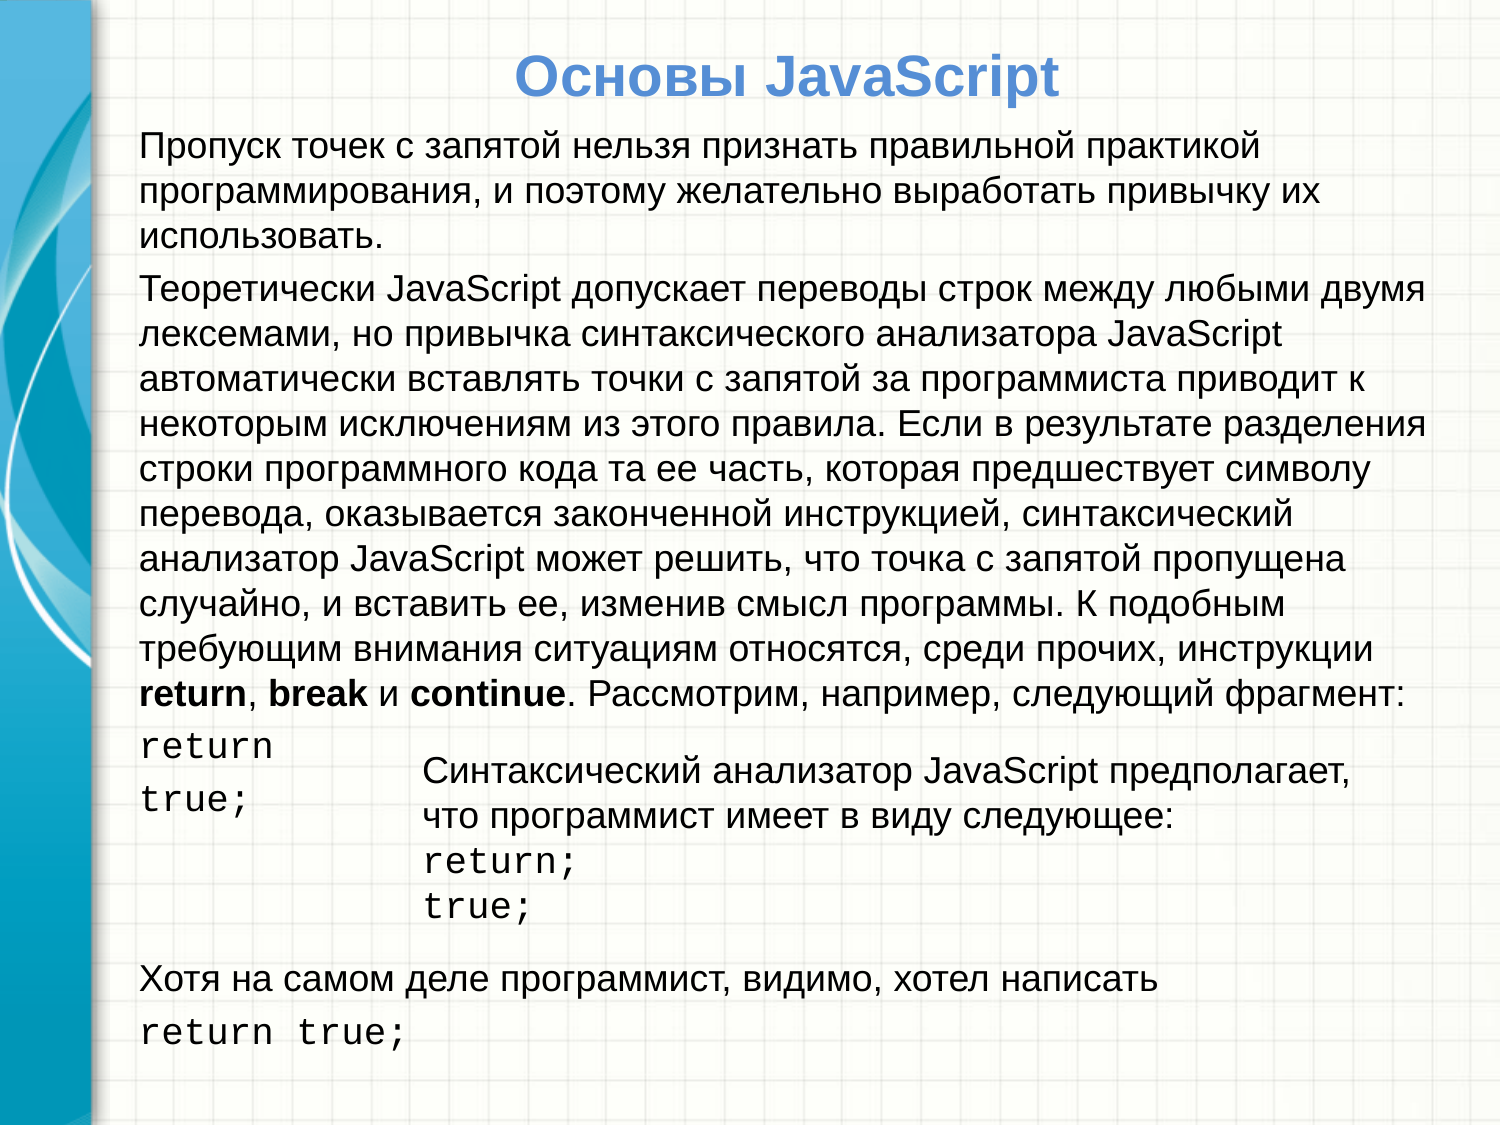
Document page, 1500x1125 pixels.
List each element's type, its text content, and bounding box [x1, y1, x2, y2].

list Пропуск точек с запятой нельзя признать правильной практикой программирования, и поэтому желательно выработать привычку их использовать. Теоретически JavaScript допускает переводы строк между любыми двумя лексемами, но привычка синтаксического анализатора JavaScript автоматически вставлять точки с запятой за программиста приводит к некоторым исключениям из этого правила. Если в результате разделения строки программного кода та ее часть, которая предшествует символу перевода, оказывается законченной инструкцией, синтаксический анализатор JavaScript может решить, что точка с запятой пропущена случайно, и вставить ее, изменив смысл программы. К подобным требующим внимания ситуациям относятся, среди прочих, инструкции return, break и continue. Рассмотрим, например, следующий фрагмент: return true; Хотя на самом деле программист, видимо, хотел написать return true; [123, 113, 1471, 1059]
title Основы JavaScript [125, 44, 1450, 102]
picture [0, 0, 1500, 1125]
text_box Синтаксический анализатор JavaScript предполагает, что программист имеет в виду следующее: return; true; [407, 739, 1400, 934]
